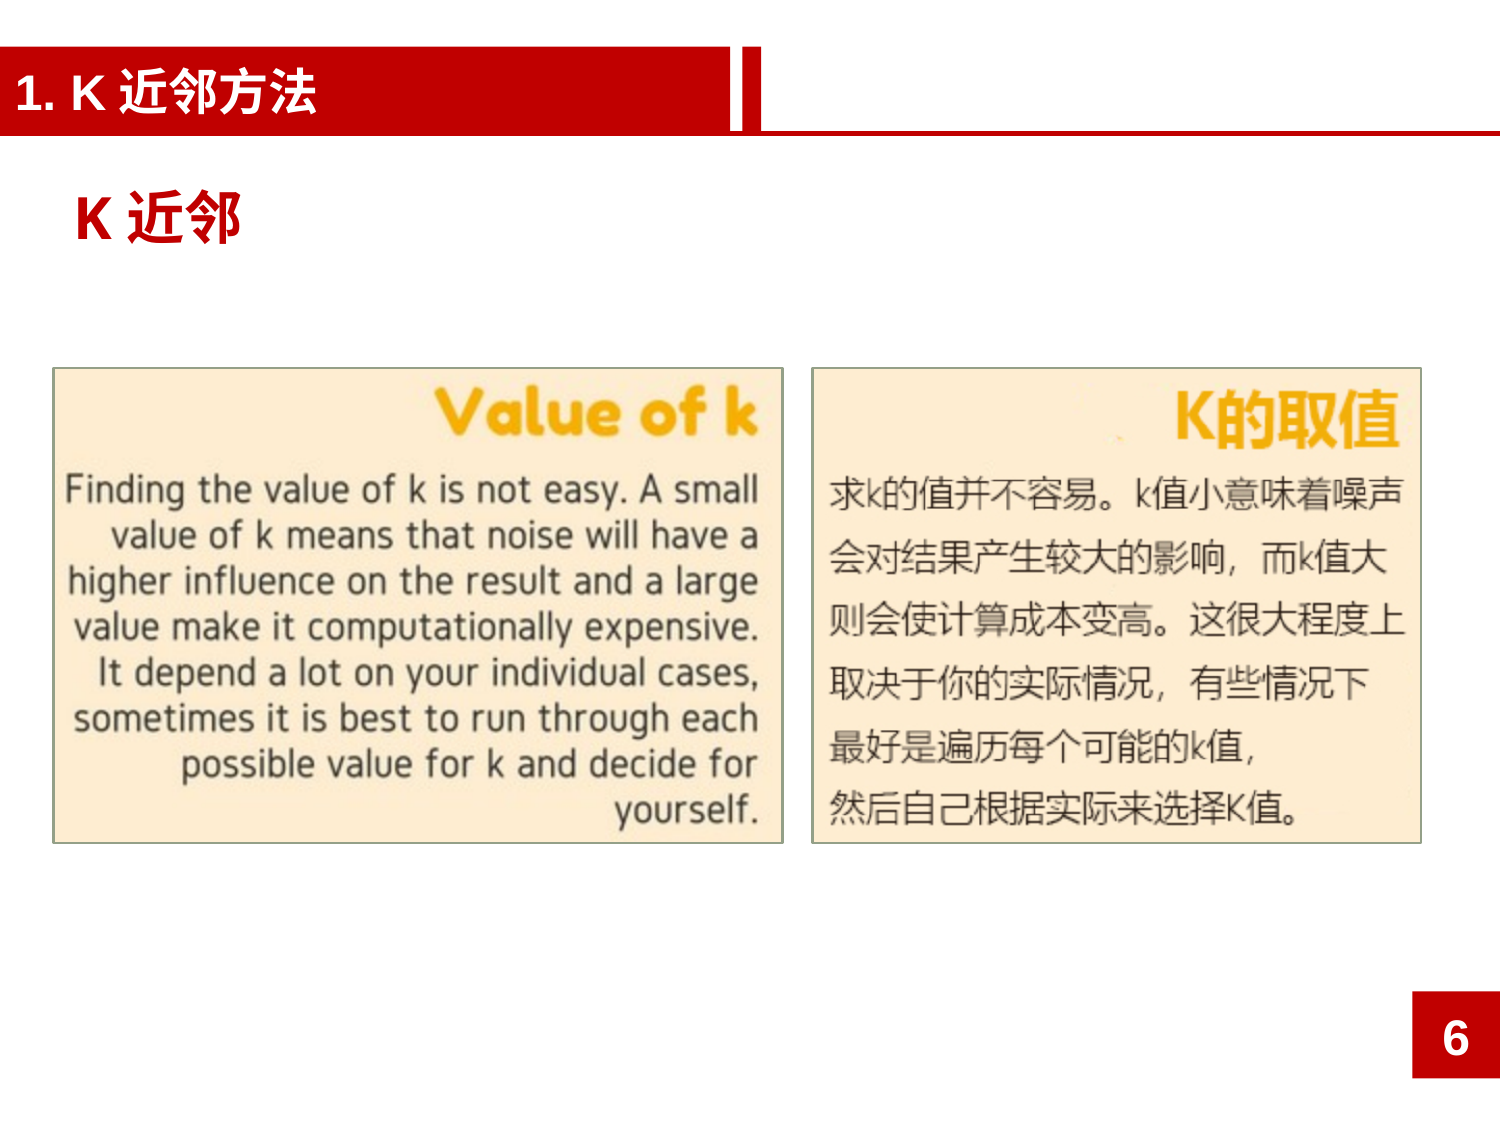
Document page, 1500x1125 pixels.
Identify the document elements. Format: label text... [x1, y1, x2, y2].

text_box K近邻 [74, 166, 1405, 999]
text_box 1. K近邻方法 [0, 46, 731, 132]
text_box 6 [1412, 991, 1500, 1079]
picture [813, 368, 1421, 843]
text_box [742, 46, 762, 130]
picture [54, 368, 782, 843]
